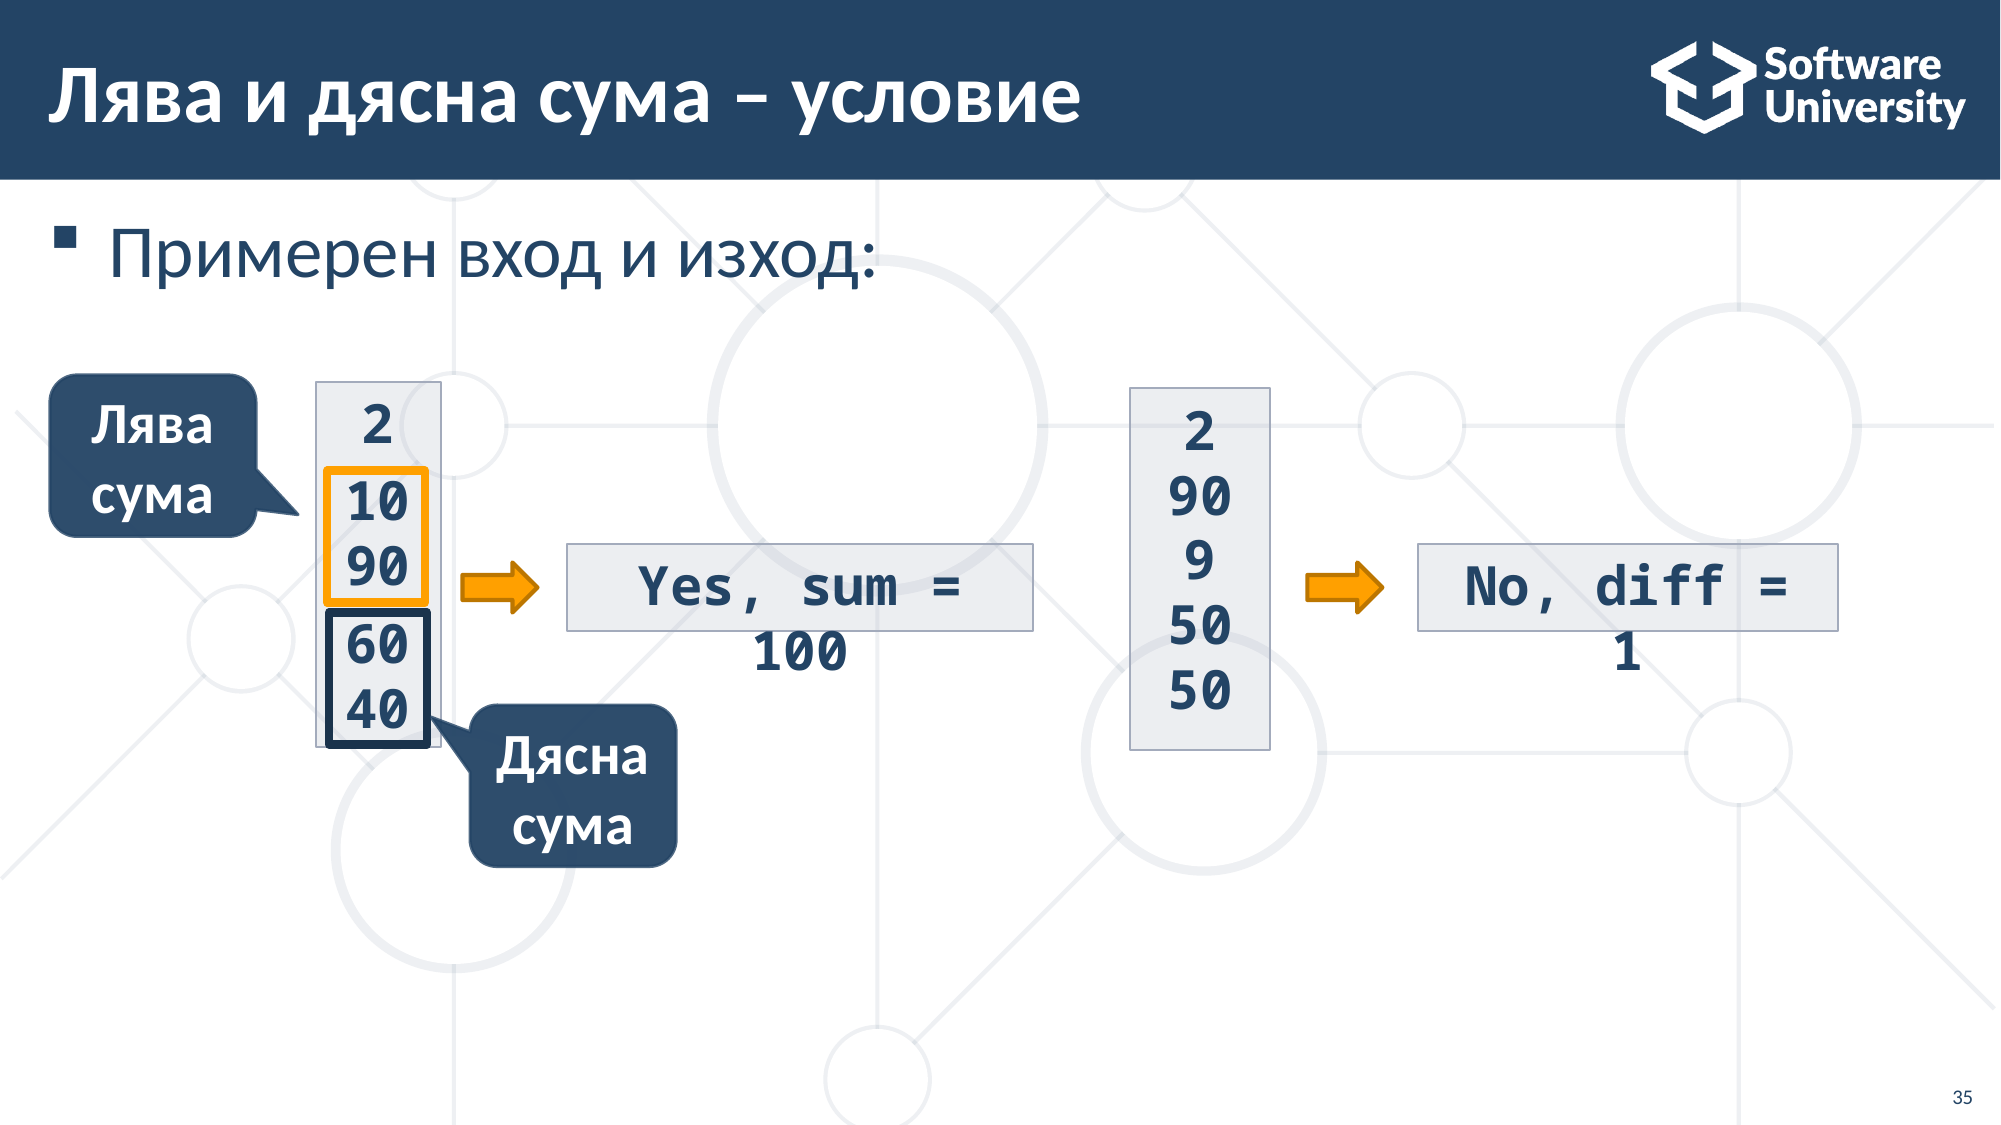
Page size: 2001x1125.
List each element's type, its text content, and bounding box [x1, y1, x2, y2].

text_box Yes, sum = 100 [567, 543, 1034, 632]
text_box [327, 610, 429, 747]
text_box Лява сума [47, 372, 300, 539]
picture [1651, 41, 1966, 134]
text_box 2 90 9 50 50 [1130, 388, 1270, 750]
text_box [460, 560, 540, 615]
title Лява и дясна сума – условие [31, 16, 1625, 162]
list Примерен вход и изход: [31, 196, 1970, 1104]
text_box [325, 468, 427, 605]
text_box No, diff = 1 [1418, 543, 1838, 632]
text_box 2 10 90 60 40 [315, 381, 441, 748]
text_box Дясна сума [429, 702, 679, 869]
slide_number 35 [1927, 1067, 1989, 1117]
text_box [1305, 560, 1385, 615]
